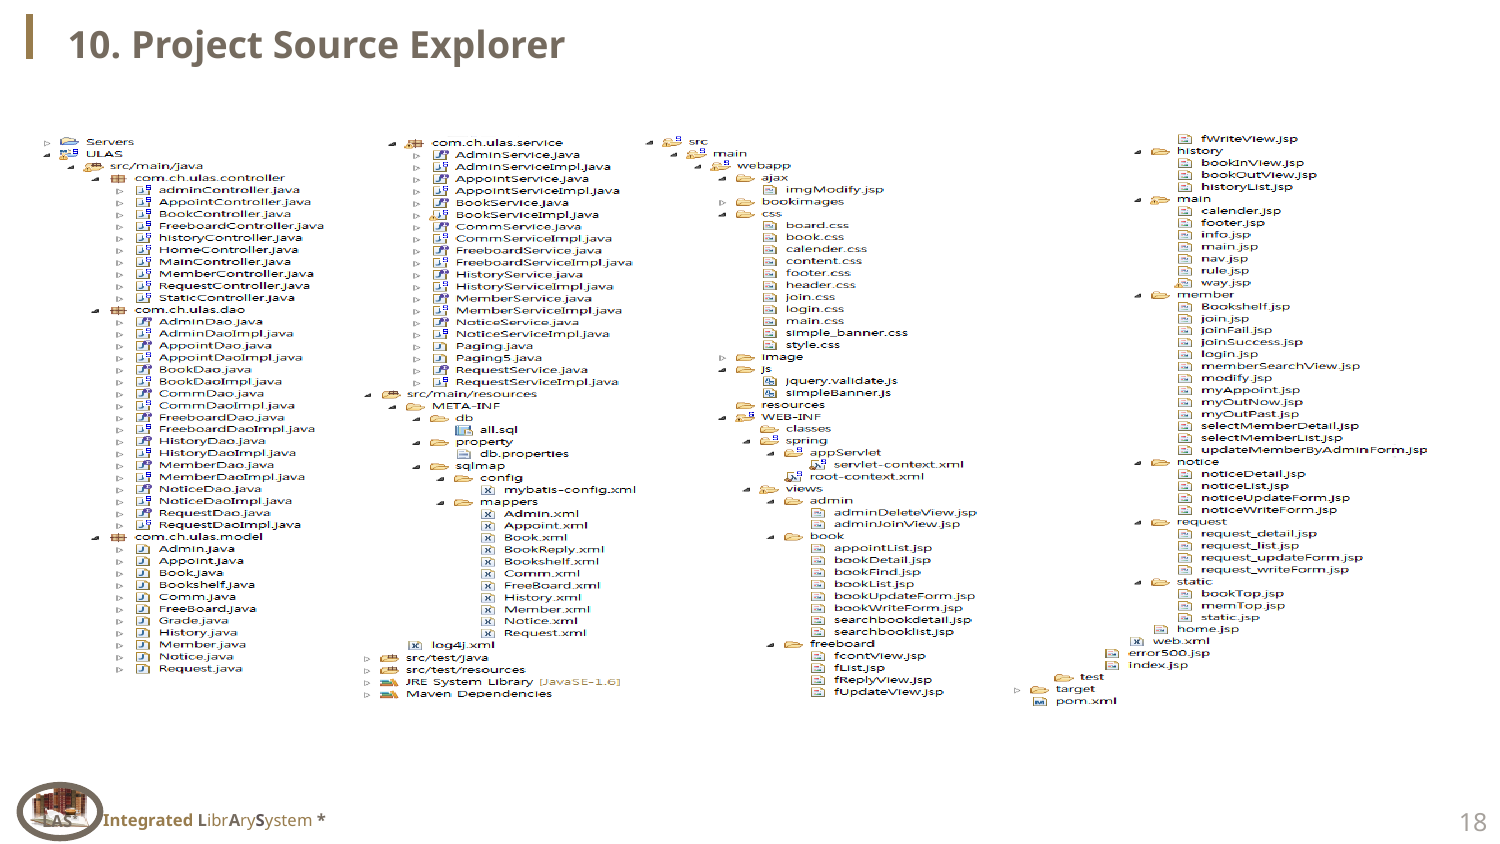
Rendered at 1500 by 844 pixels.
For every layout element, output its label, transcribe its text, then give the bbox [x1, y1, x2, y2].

picture [29, 129, 1445, 715]
slide_number 18 [1152, 800, 1500, 844]
picture [29, 783, 43, 790]
picture [29, 789, 91, 830]
text_box 10. Project Source Explorer [53, 13, 1093, 73]
picture [77, 783, 91, 790]
